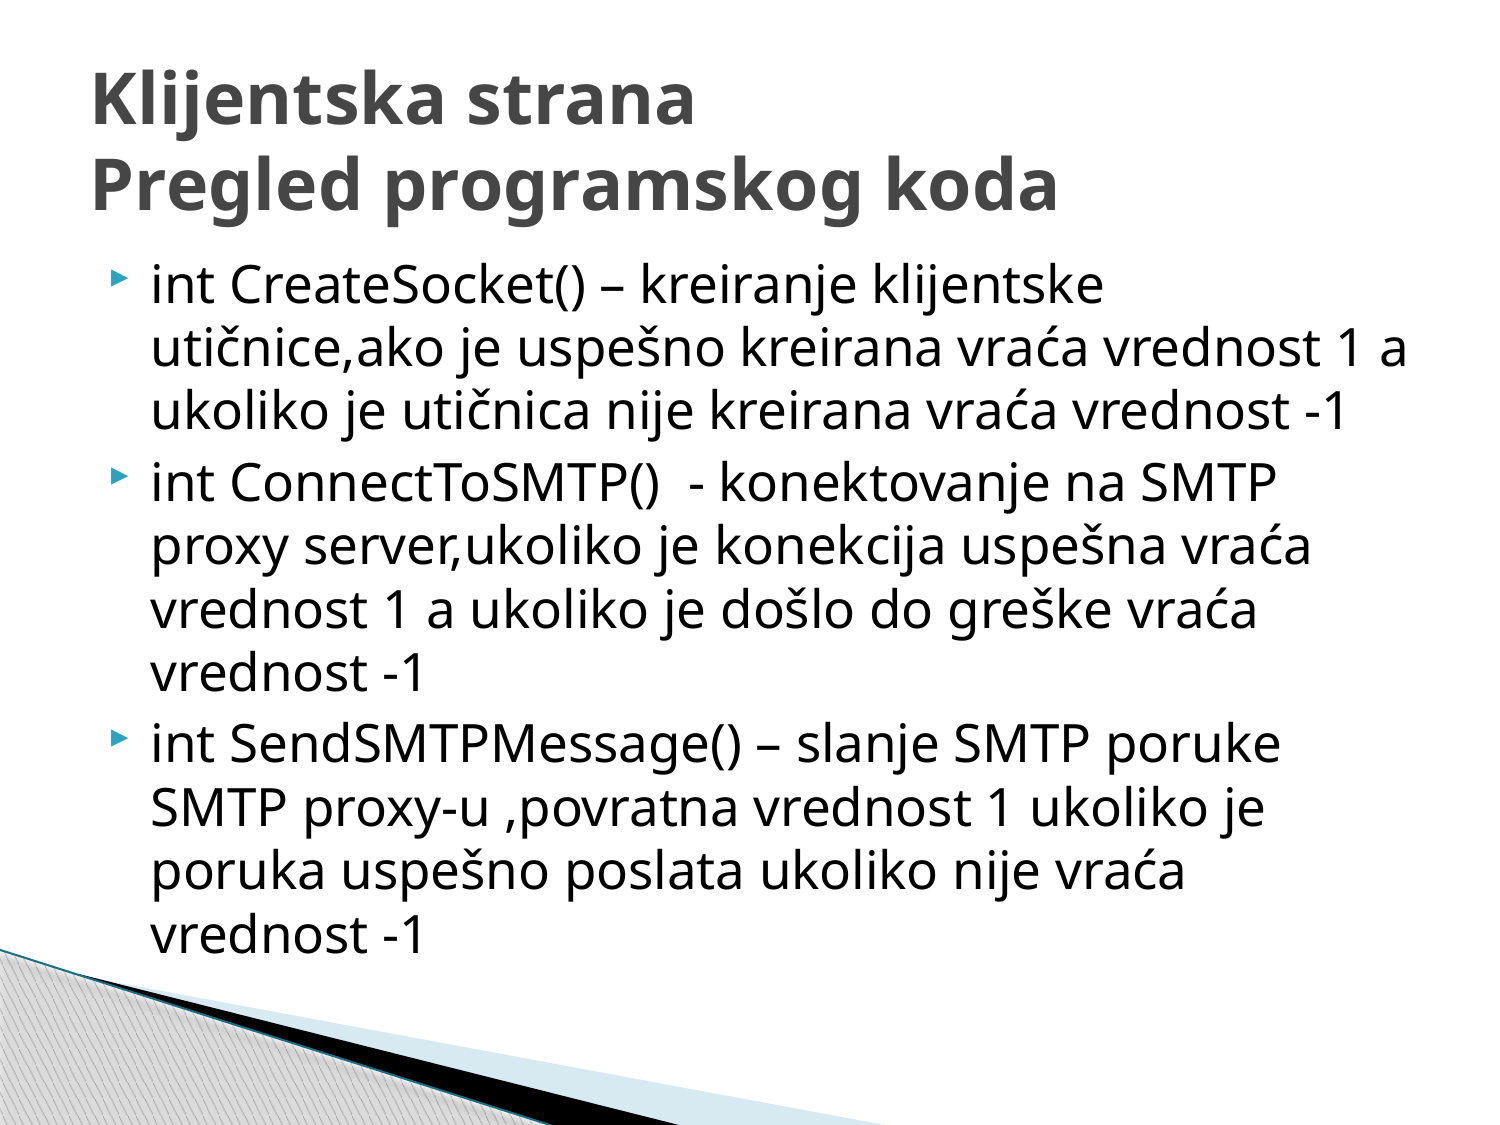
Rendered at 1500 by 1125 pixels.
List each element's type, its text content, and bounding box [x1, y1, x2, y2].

list int CreateSocket() – kreiranje klijentske utičnice,ako je uspešno kreirana vraća vrednost 1 a ukoliko je utičnica nije kreirana vraća vrednost -1 int ConnectToSMTP() - konektovanje na SMTP proxy server,ukoliko je konekcija uspešna vraća vrednost 1 a ukoliko je došlo do greške vraća vrednost -1 int SendSMTPMessage() – slanje SMTP poruke SMTP proxy-u ,povratna vrednost 1 ukoliko je poruka uspešno poslata ukoliko nije vraća vrednost -1 [75, 243, 1425, 986]
title Klijentska strana Pregled programskog koda [75, 45, 1425, 233]
